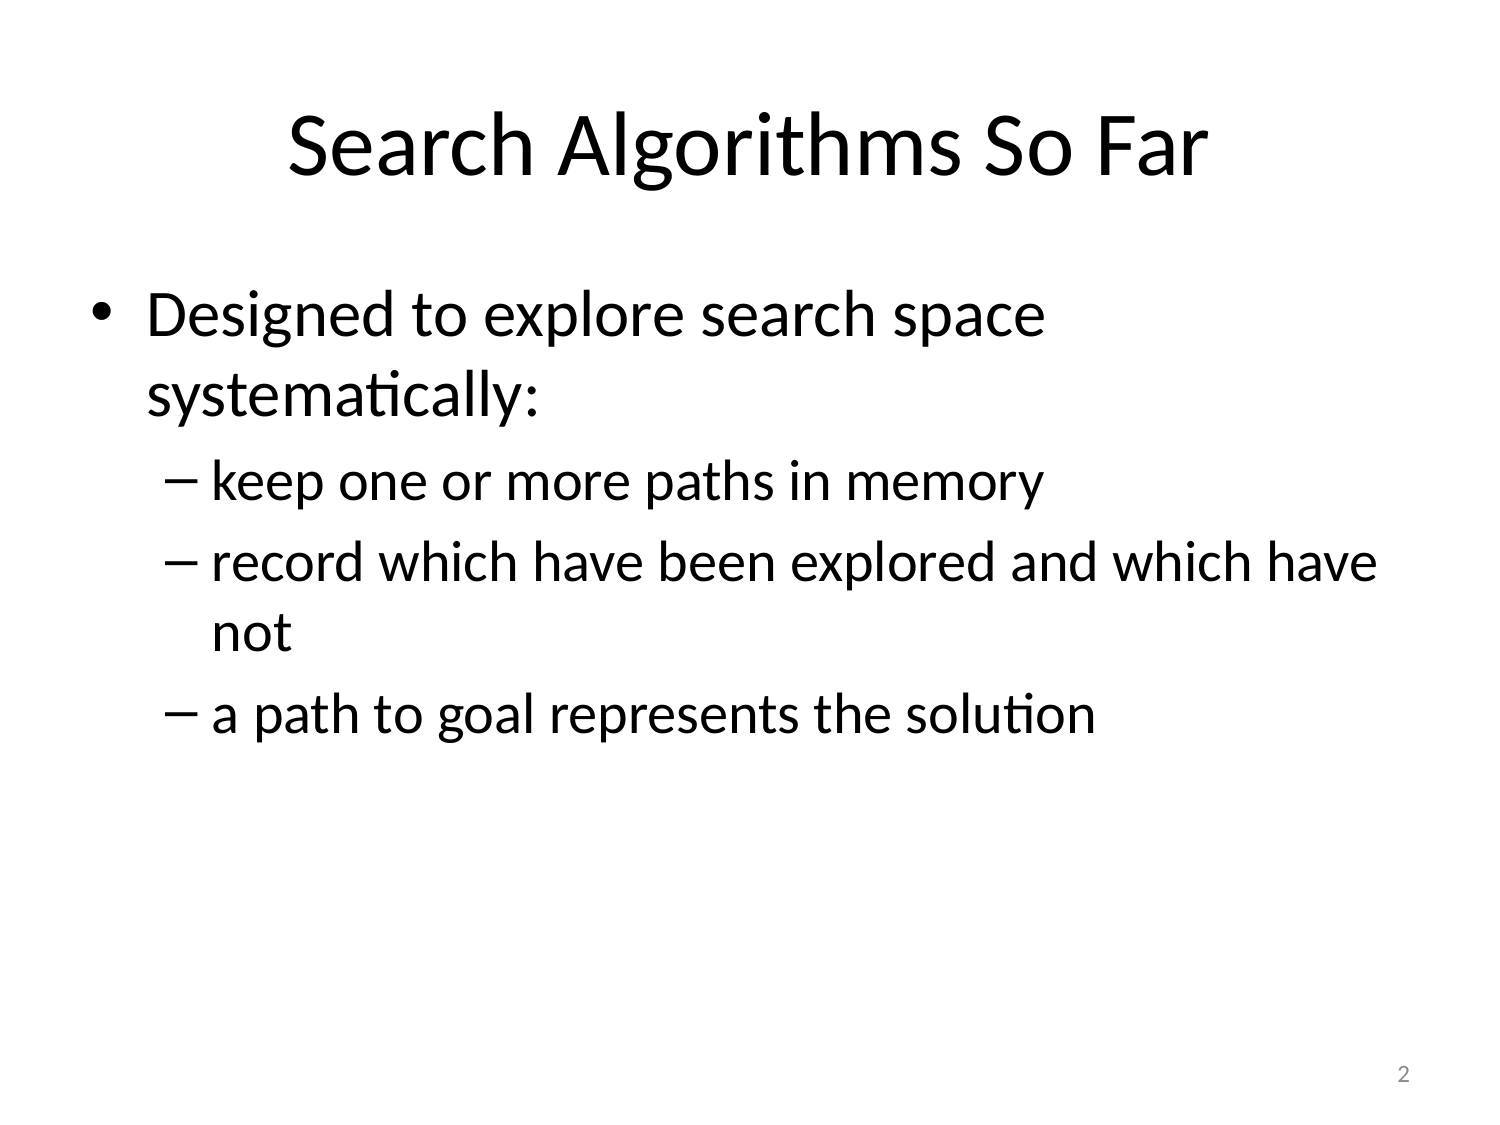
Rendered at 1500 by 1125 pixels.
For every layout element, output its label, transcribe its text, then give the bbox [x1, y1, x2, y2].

slide_number 2 [1074, 1042, 1425, 1103]
title Search Algorithms So Far [75, 45, 1425, 233]
list Designed to explore search space systematically: keep one or more paths in memory record which have been explored and which have not a path to goal represents the solution [75, 262, 1425, 1005]
